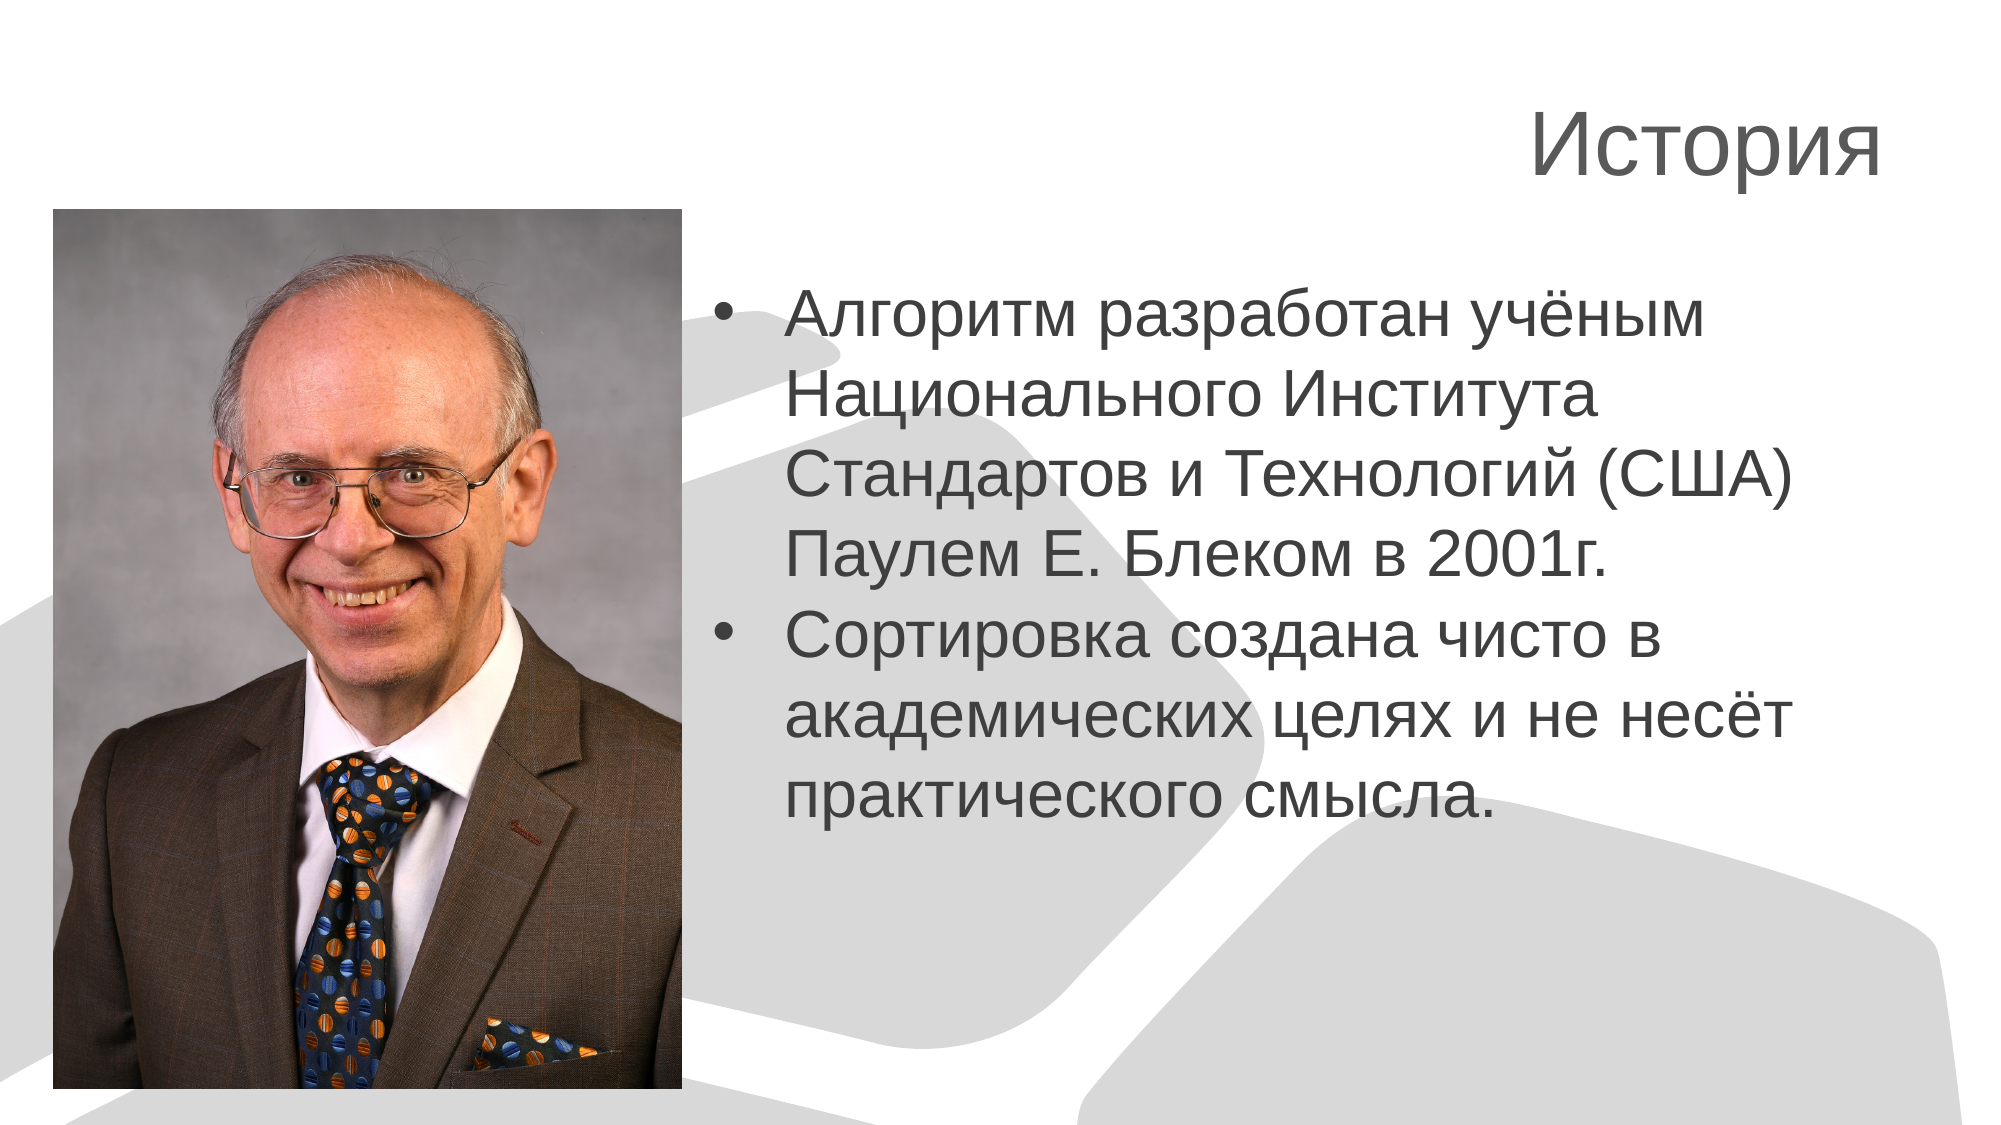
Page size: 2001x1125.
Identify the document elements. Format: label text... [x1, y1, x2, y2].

picture [53, 209, 682, 1089]
title История [99, 45, 1900, 233]
list Алгоритм разработан учёным Национального Института Стандартов и Технологий (США) Паулем Е. Блеком в 2001г. Сортировка создана чисто в академических целях и не несёт практического смысла. [697, 262, 1901, 1005]
